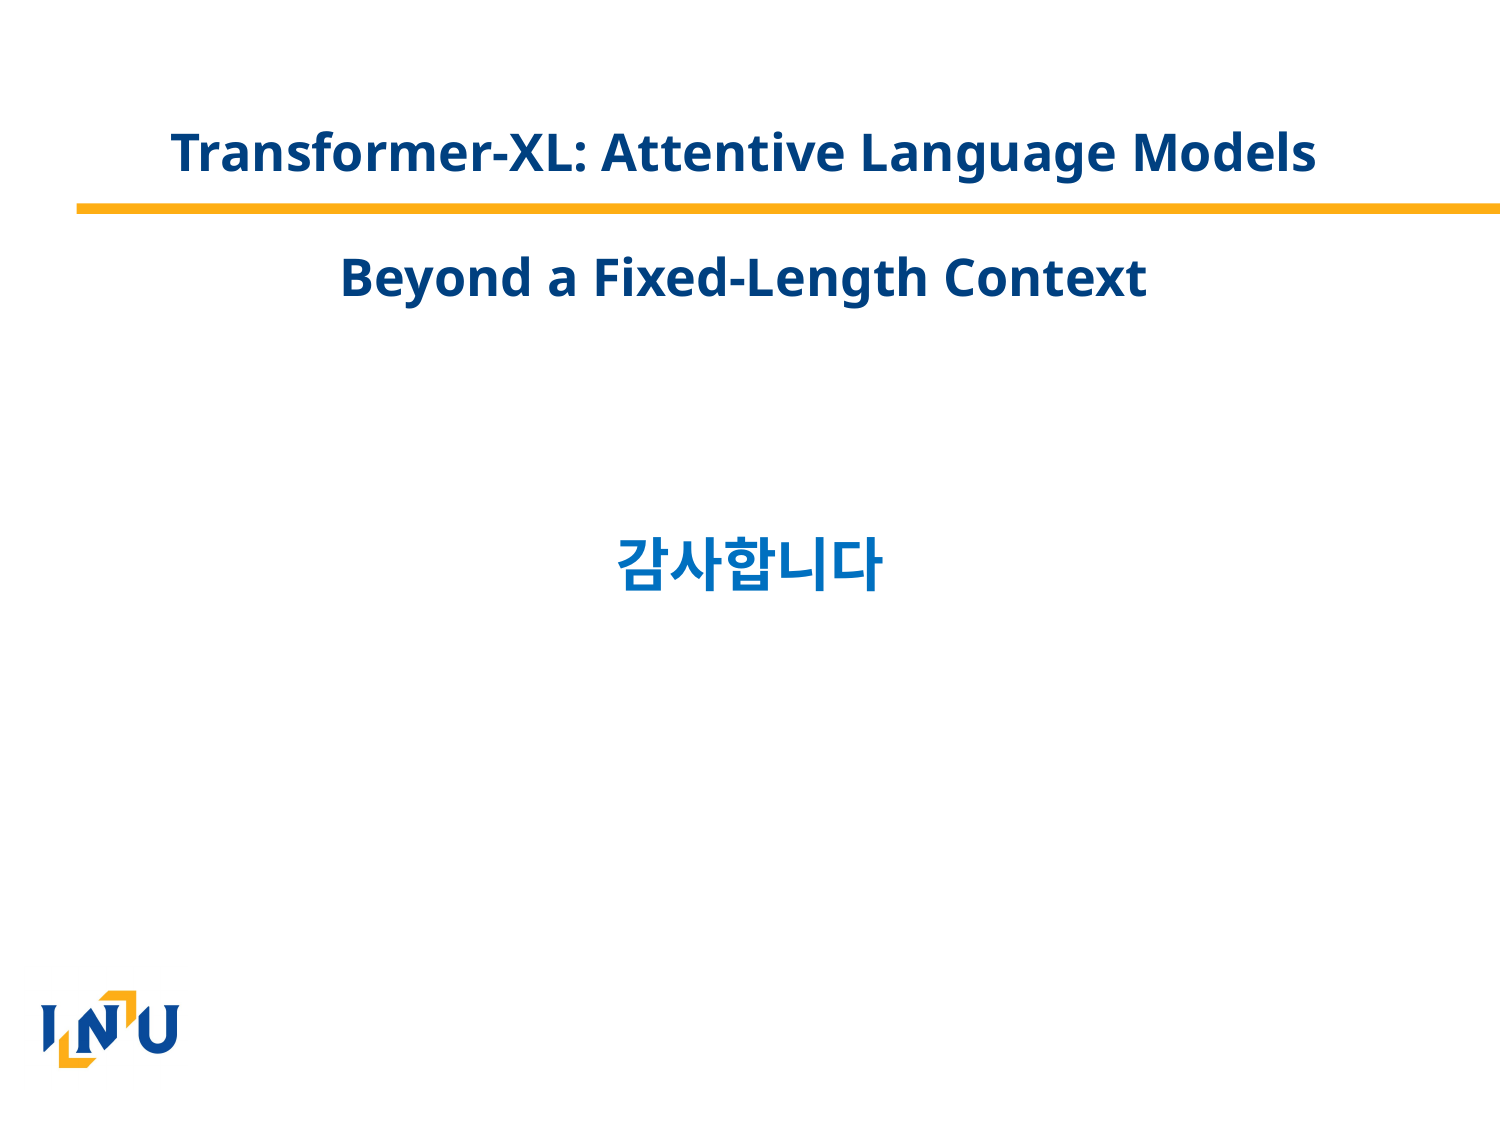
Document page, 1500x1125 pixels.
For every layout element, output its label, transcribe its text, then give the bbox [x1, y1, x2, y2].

text_box 감사합니다 [584, 521, 916, 604]
text_box Transformer-XL: Attentive Language Models Beyond a Fixed-Length Context [82, 107, 1406, 315]
picture [24, 966, 188, 1090]
